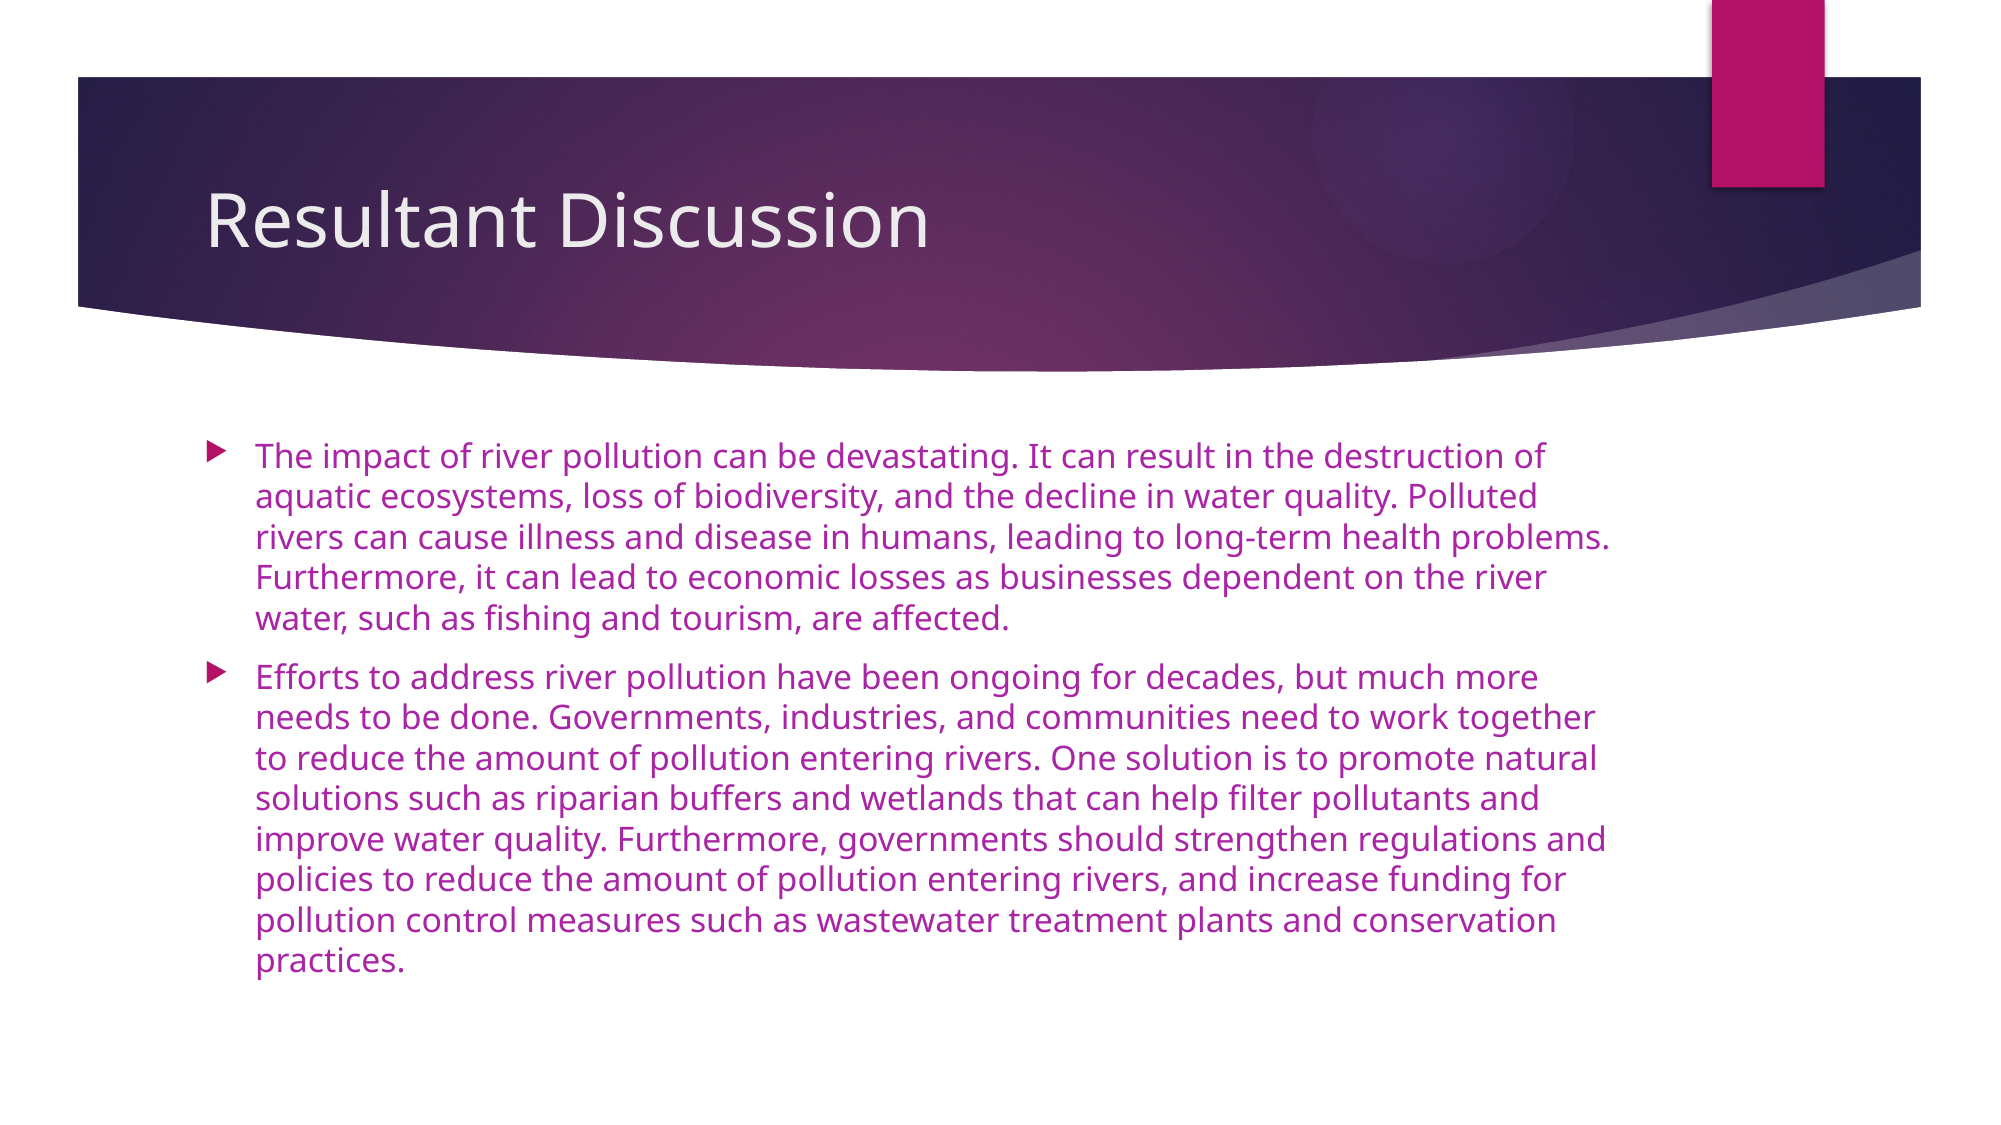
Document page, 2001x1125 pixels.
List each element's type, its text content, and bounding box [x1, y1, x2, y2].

list The impact of river pollution can be devastating. It can result in the destruction of aquatic ecosystems, loss of biodiversity, and the decline in water quality. Polluted rivers can cause illness and disease in humans, leading to long-term health problems. Furthermore, it can lead to economic losses as businesses dependent on the river water, such as fishing and tourism, are affected. Efforts to address river pollution have been ongoing for decades, but much more needs to be done. Governments, industries, and communities need to work together to reduce the amount of pollution entering rivers. One solution is to promote natural solutions such as riparian buffers and wetlands that can help filter pollutants and improve water quality. Furthermore, governments should strengthen regulations and policies to reduce the amount of pollution entering rivers, and increase funding for pollution control measures such as wastewater treatment plants and conservation practices. [189, 427, 1638, 988]
title Resultant Discussion [189, 159, 1627, 276]
